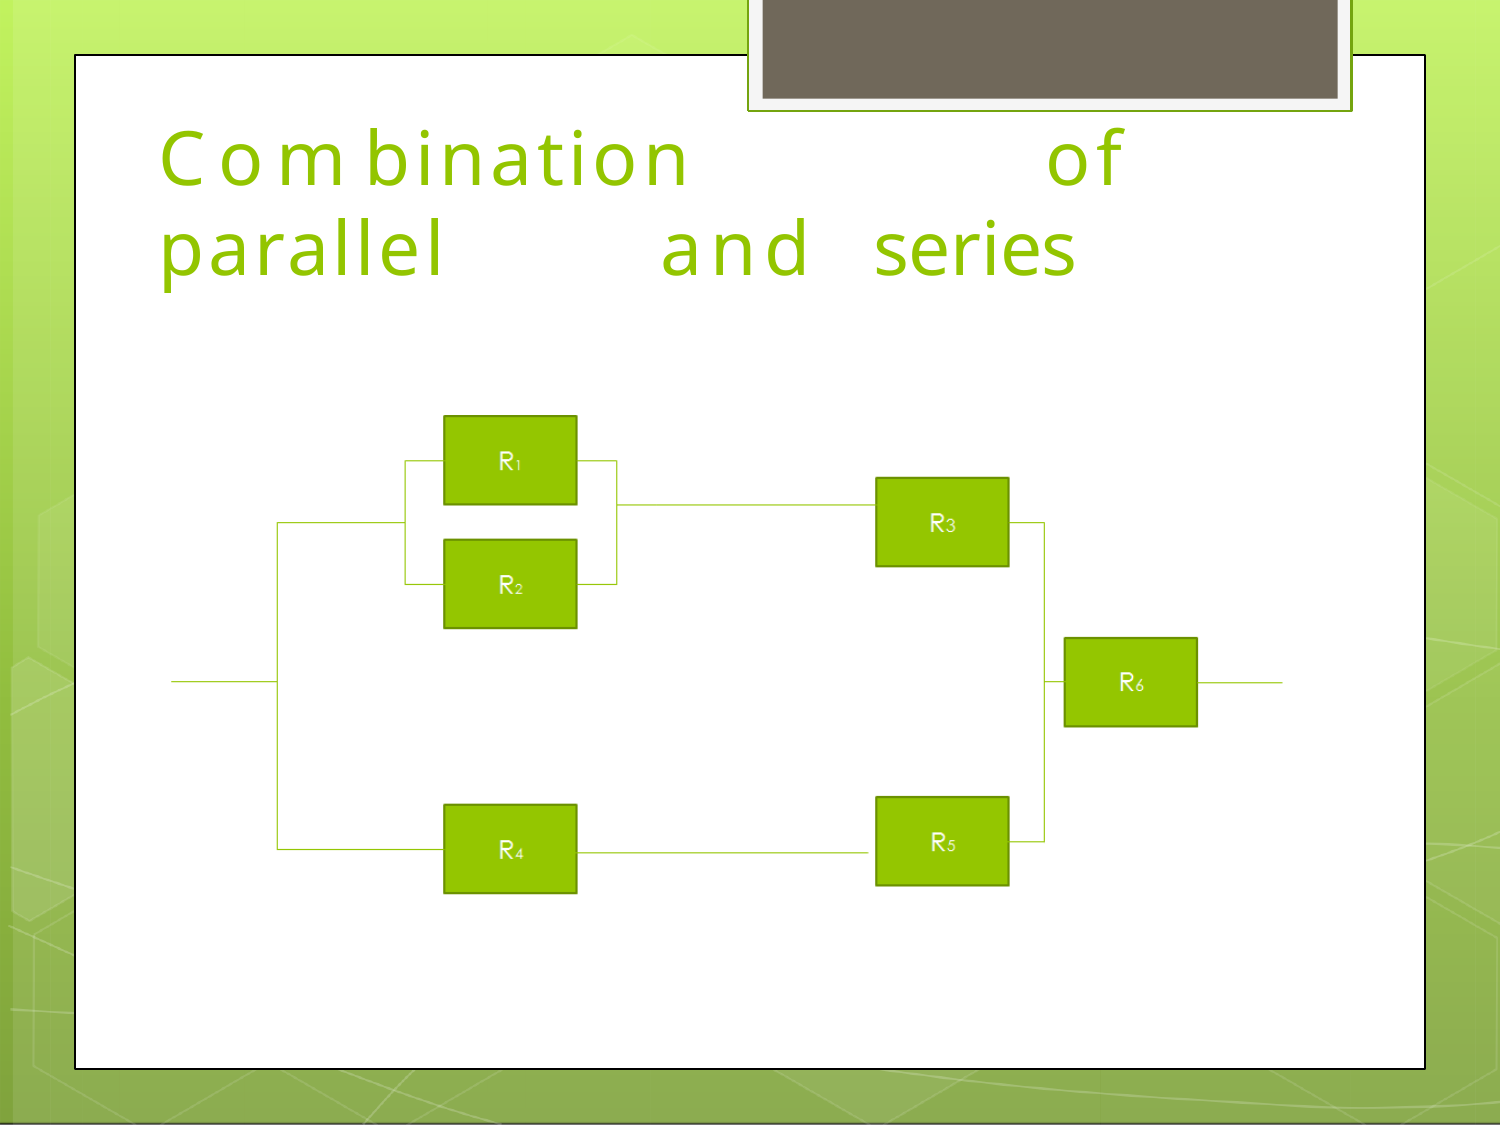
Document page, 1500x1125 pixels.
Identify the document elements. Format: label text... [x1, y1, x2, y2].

text_box [171, 415, 1283, 923]
title Combination of parallel and series [156, 108, 1194, 299]
picture [0, 0, 1500, 1125]
